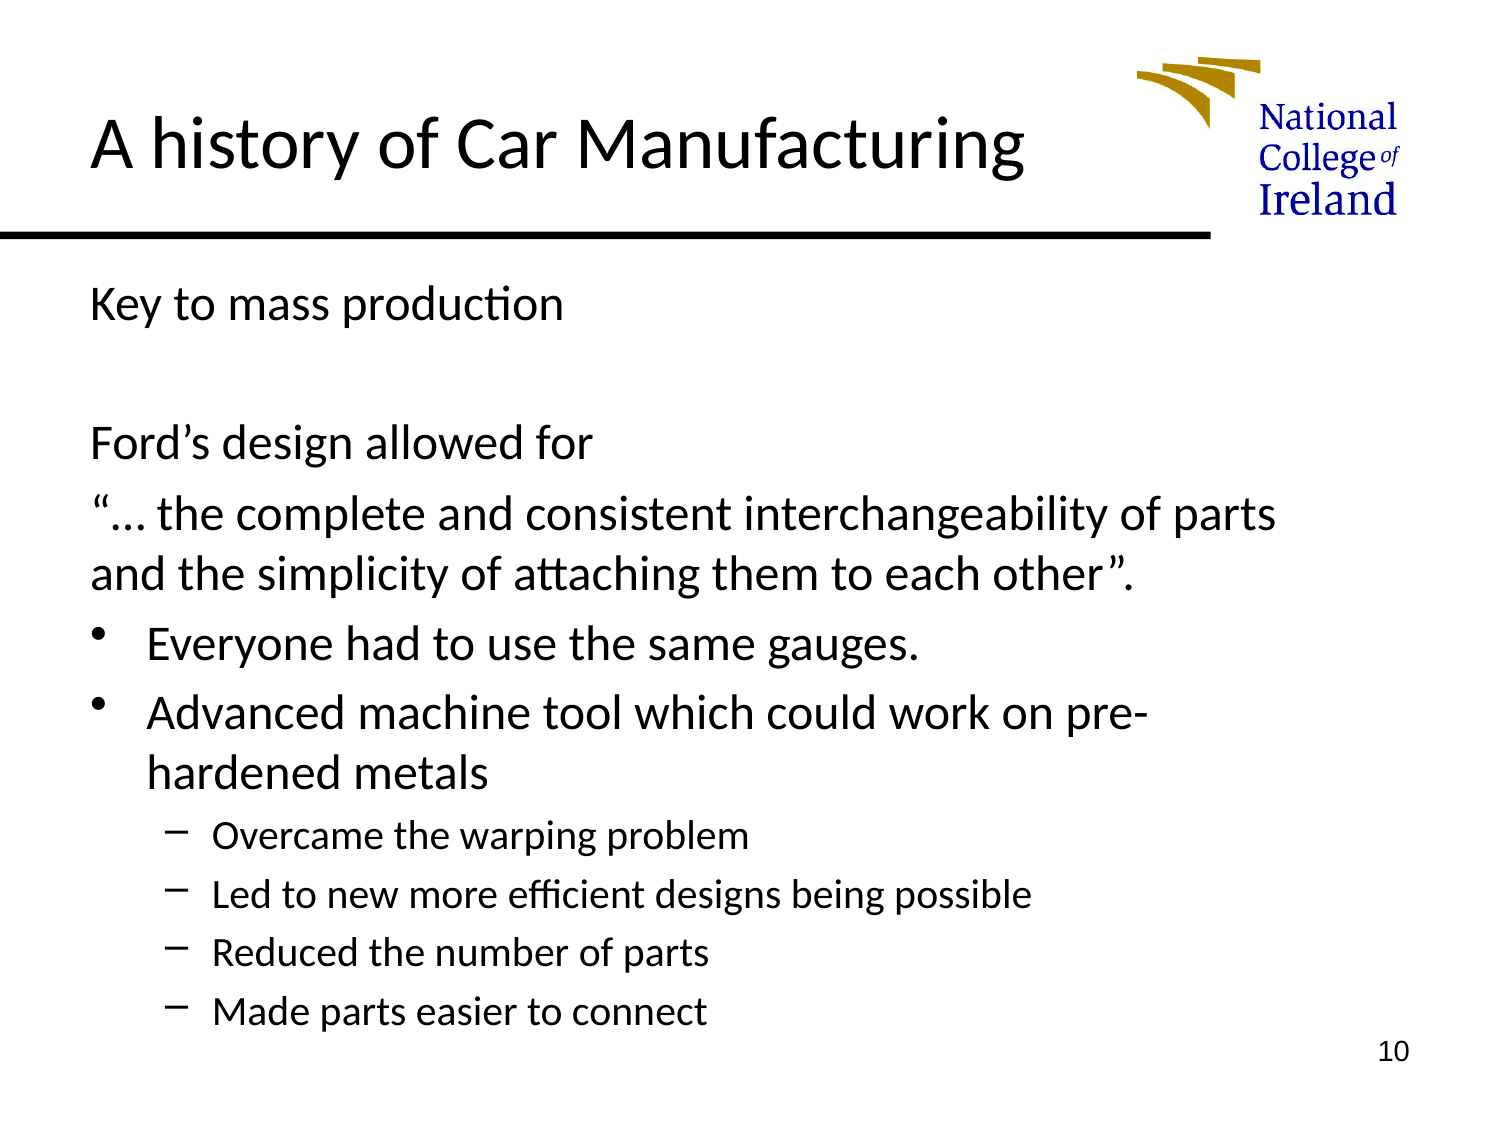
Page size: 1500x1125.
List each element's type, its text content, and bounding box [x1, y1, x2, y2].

title A history of Car Manufacturing [74, 44, 1129, 233]
picture [1137, 57, 1400, 215]
list Key to mass production Ford’s design allowed for “… the complete and consistent interchangeability of parts and the simplicity of attaching them to each other”. Everyone had to use the same gauges. Advanced machine tool which could work on pre-hardened metals Overcame the warping problem Led to new more efficient designs being possible Reduced the number of parts Made parts easier to connect [74, 262, 1341, 1063]
slide_number 10 [1074, 1024, 1425, 1103]
